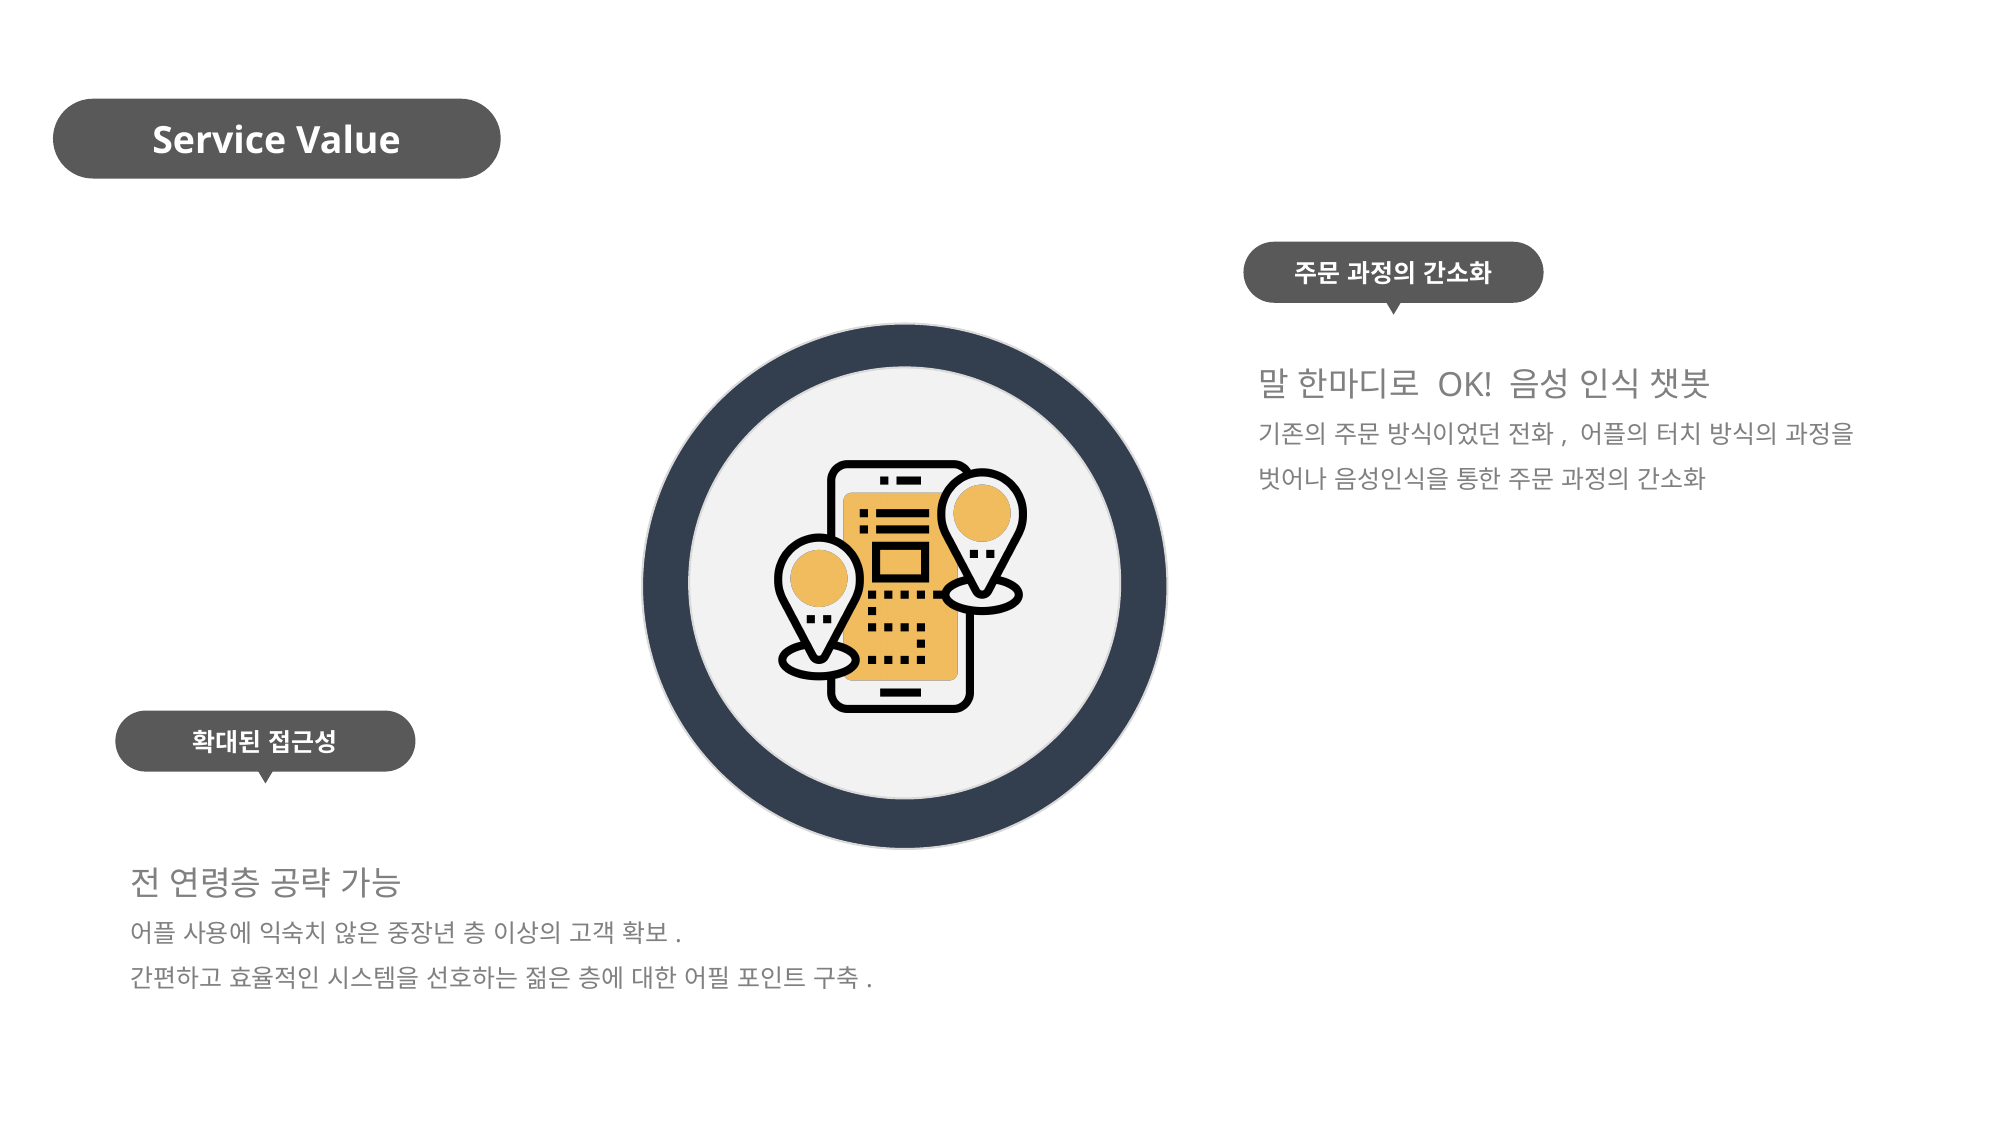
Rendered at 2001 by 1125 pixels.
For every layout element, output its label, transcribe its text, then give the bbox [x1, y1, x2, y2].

picture [770, 456, 1031, 717]
text_box 전 연령층 공략 가능 어플 사용에 익숙치 않은 중장년 층 이상의 고객 확보. 간편하고 효율적인 시스템을 선호하는 젊은 층에 대한 어필 포인트 구축. [115, 835, 1144, 1000]
text_box 말 한마디로 OK! 음성 인식 챗봇 기존의 주문 방식이었던 전화, 어플의 터치 방식의 과정을 벗어나 음성인식을 통한 주문 과정의 간소화 [1243, 336, 2000, 501]
text_box [641, 322, 1169, 835]
text_box Service Value [51, 97, 502, 180]
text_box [1243, 241, 1544, 315]
text_box [688, 366, 1122, 800]
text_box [115, 710, 416, 784]
